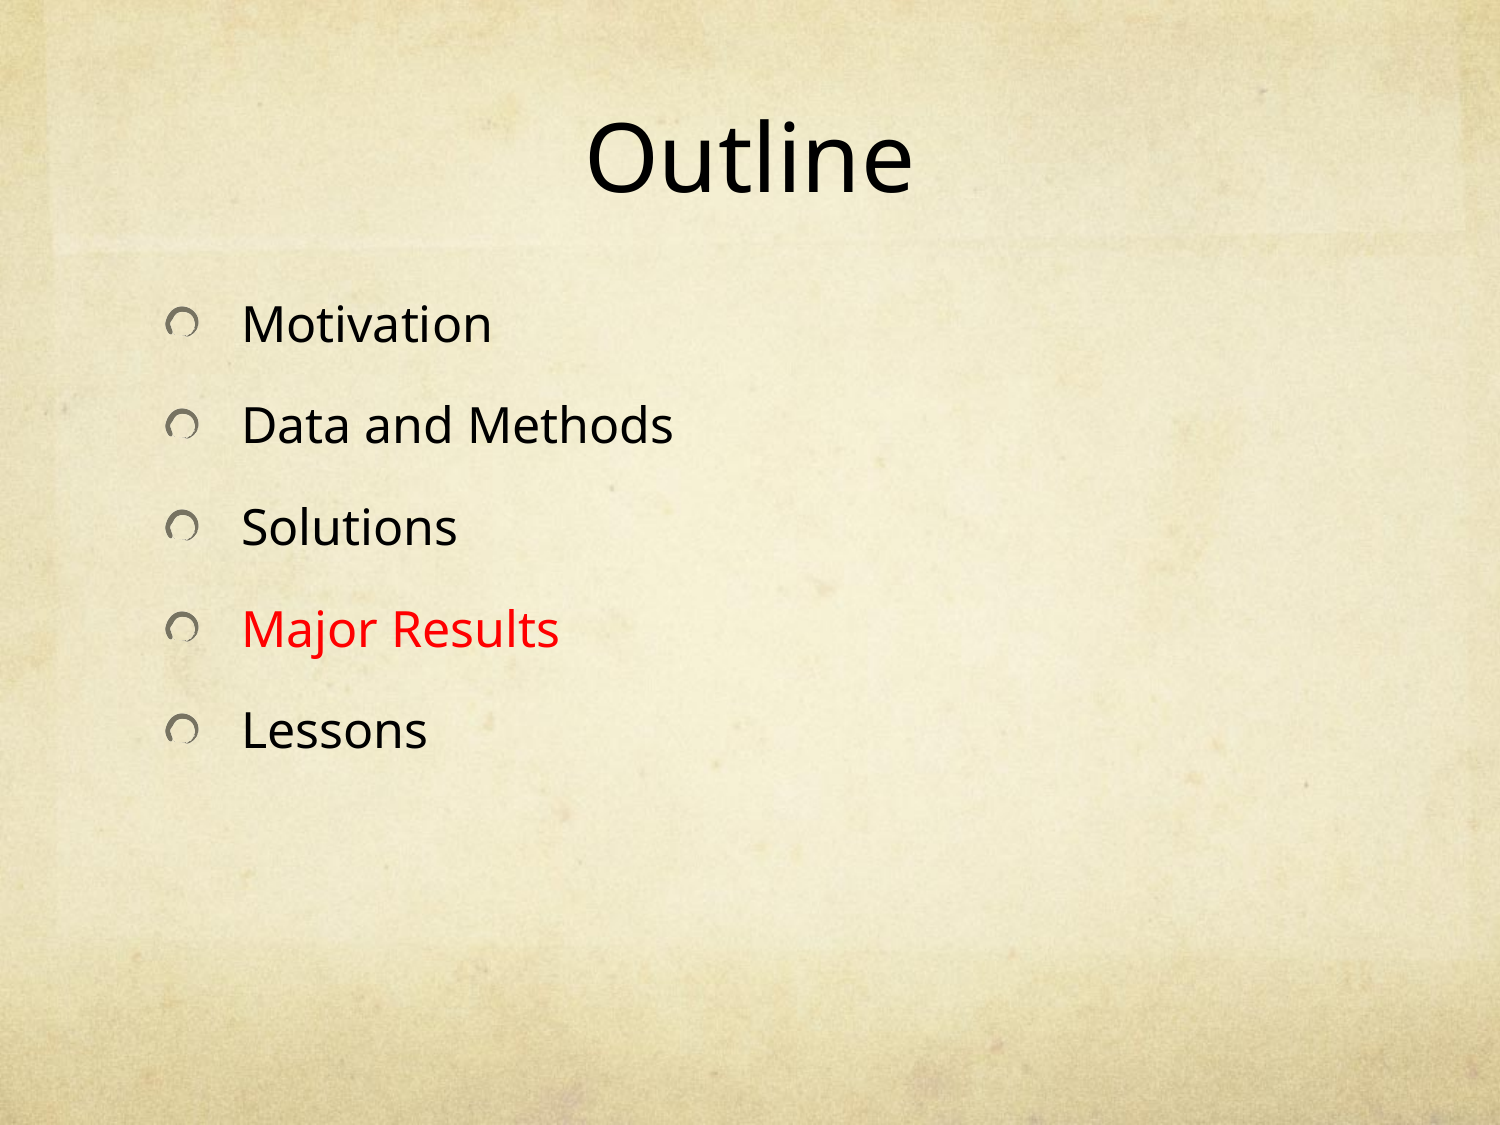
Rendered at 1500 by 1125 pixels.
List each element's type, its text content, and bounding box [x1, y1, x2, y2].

picture [0, 0, 1500, 1125]
list Motivation Data and Methods Solutions Major Results Lessons [150, 284, 1350, 950]
title Outline [150, 82, 1350, 225]
